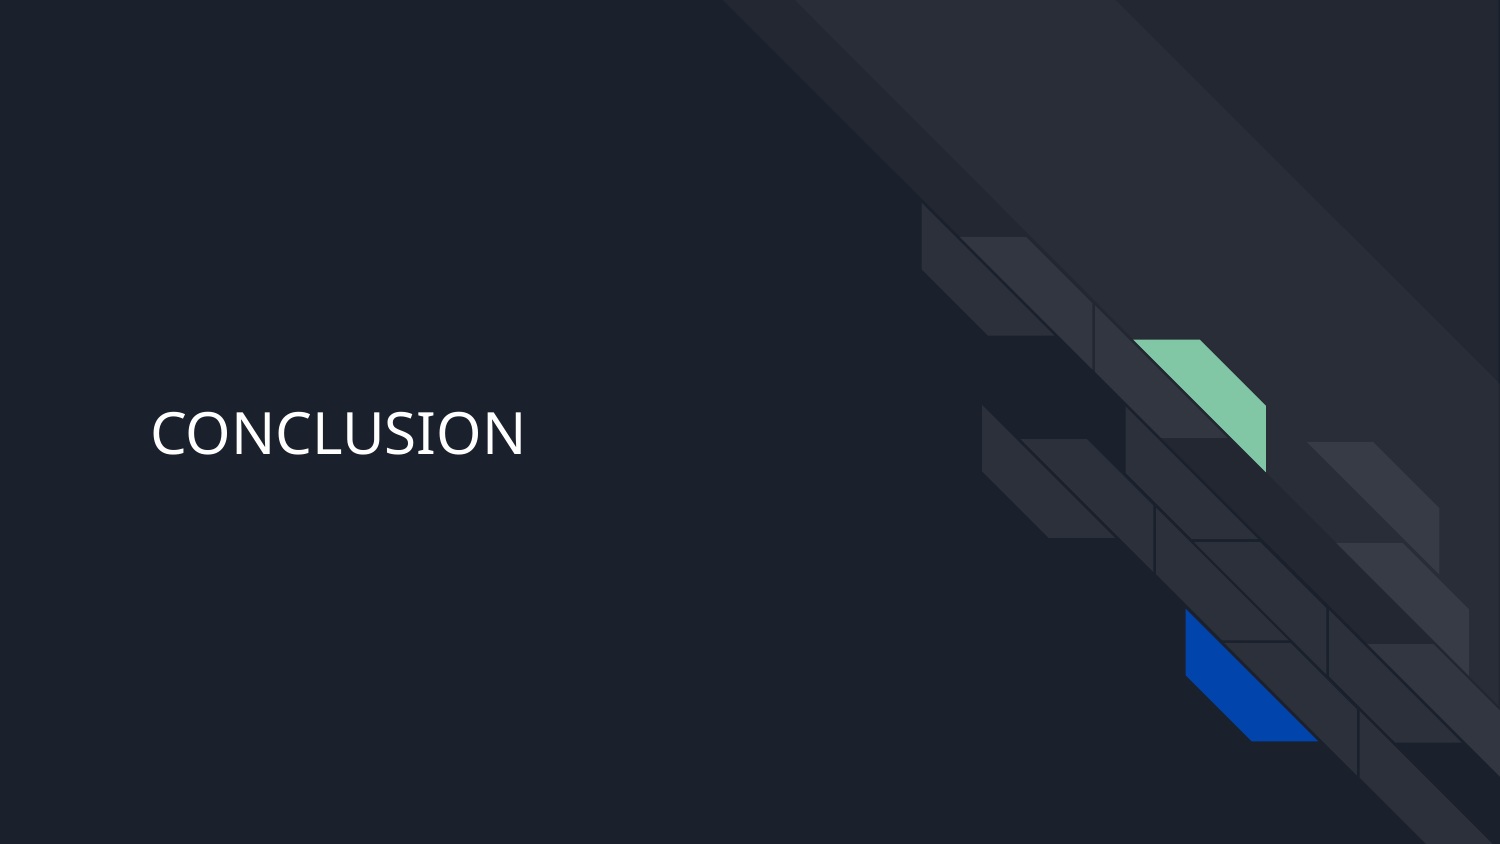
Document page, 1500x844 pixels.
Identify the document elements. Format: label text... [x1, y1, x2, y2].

title CONCLUSION [135, 142, 888, 720]
